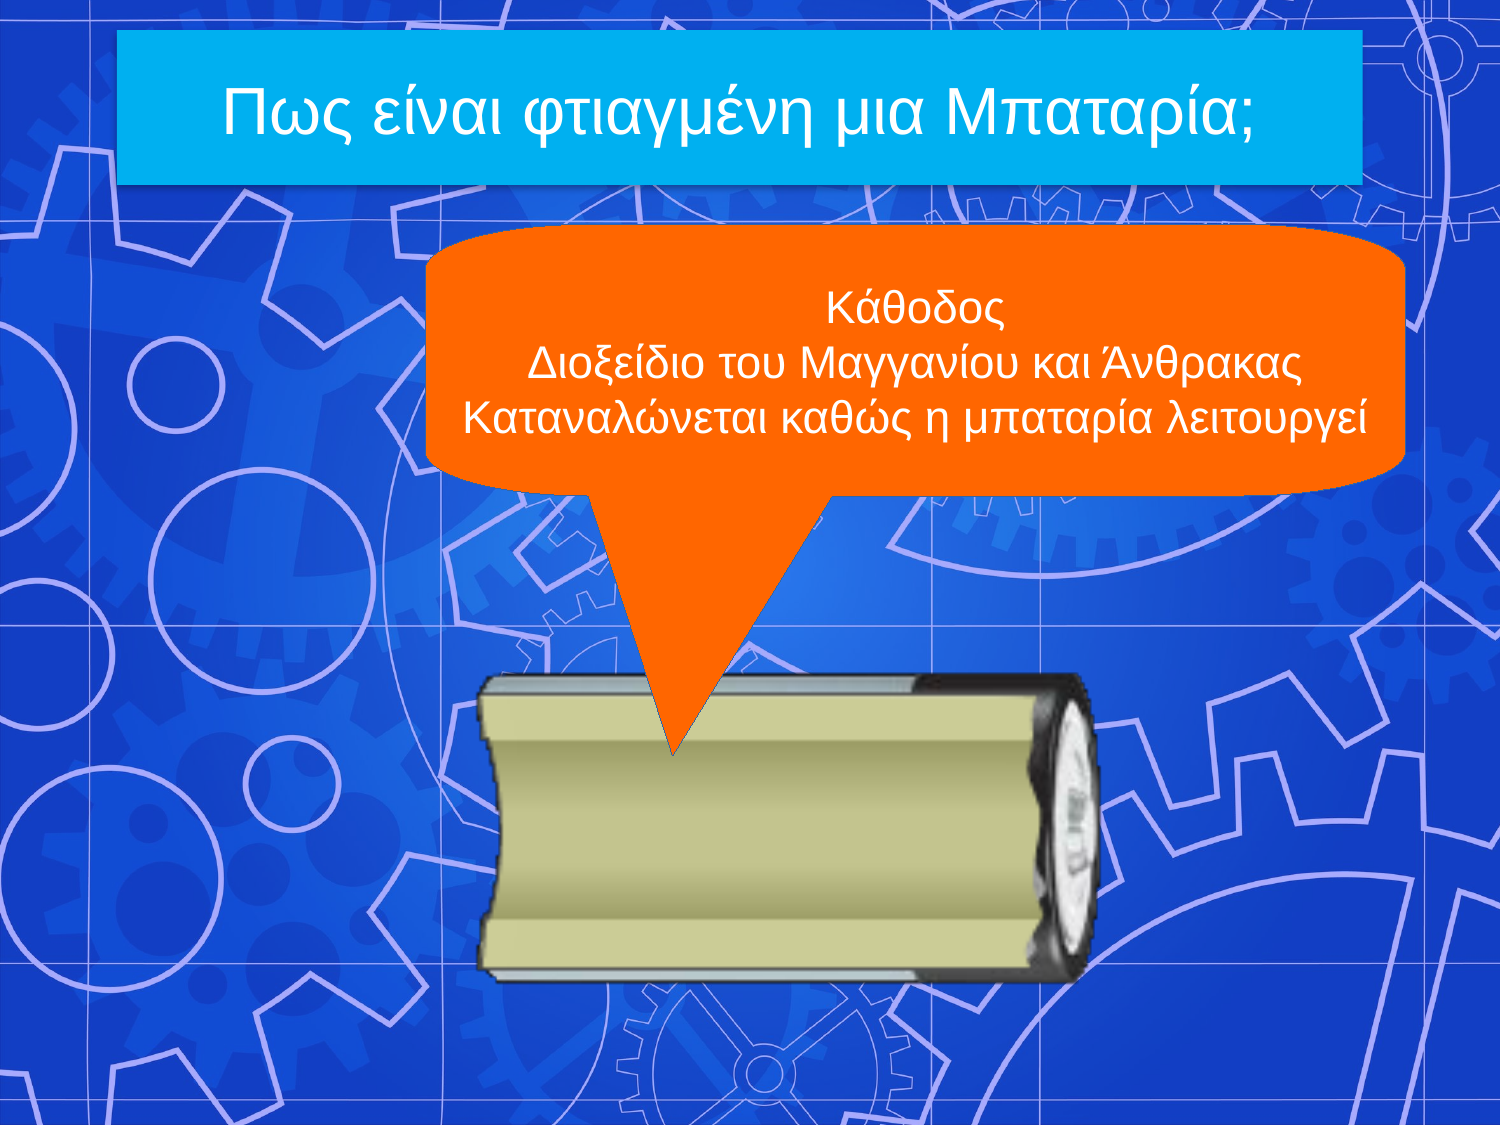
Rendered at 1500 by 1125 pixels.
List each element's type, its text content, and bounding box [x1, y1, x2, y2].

picture [0, 0, 1500, 1125]
text_box Κάθοδος Διοξείδιο του Μαγγανίου και Άνθρακας Καταναλώνεται καθώς η μπαταρία λειτουργεί [425, 224, 1406, 636]
text_box Πως είναι φτιαγμένη μια Μπαταρία; [116, 29, 1364, 186]
